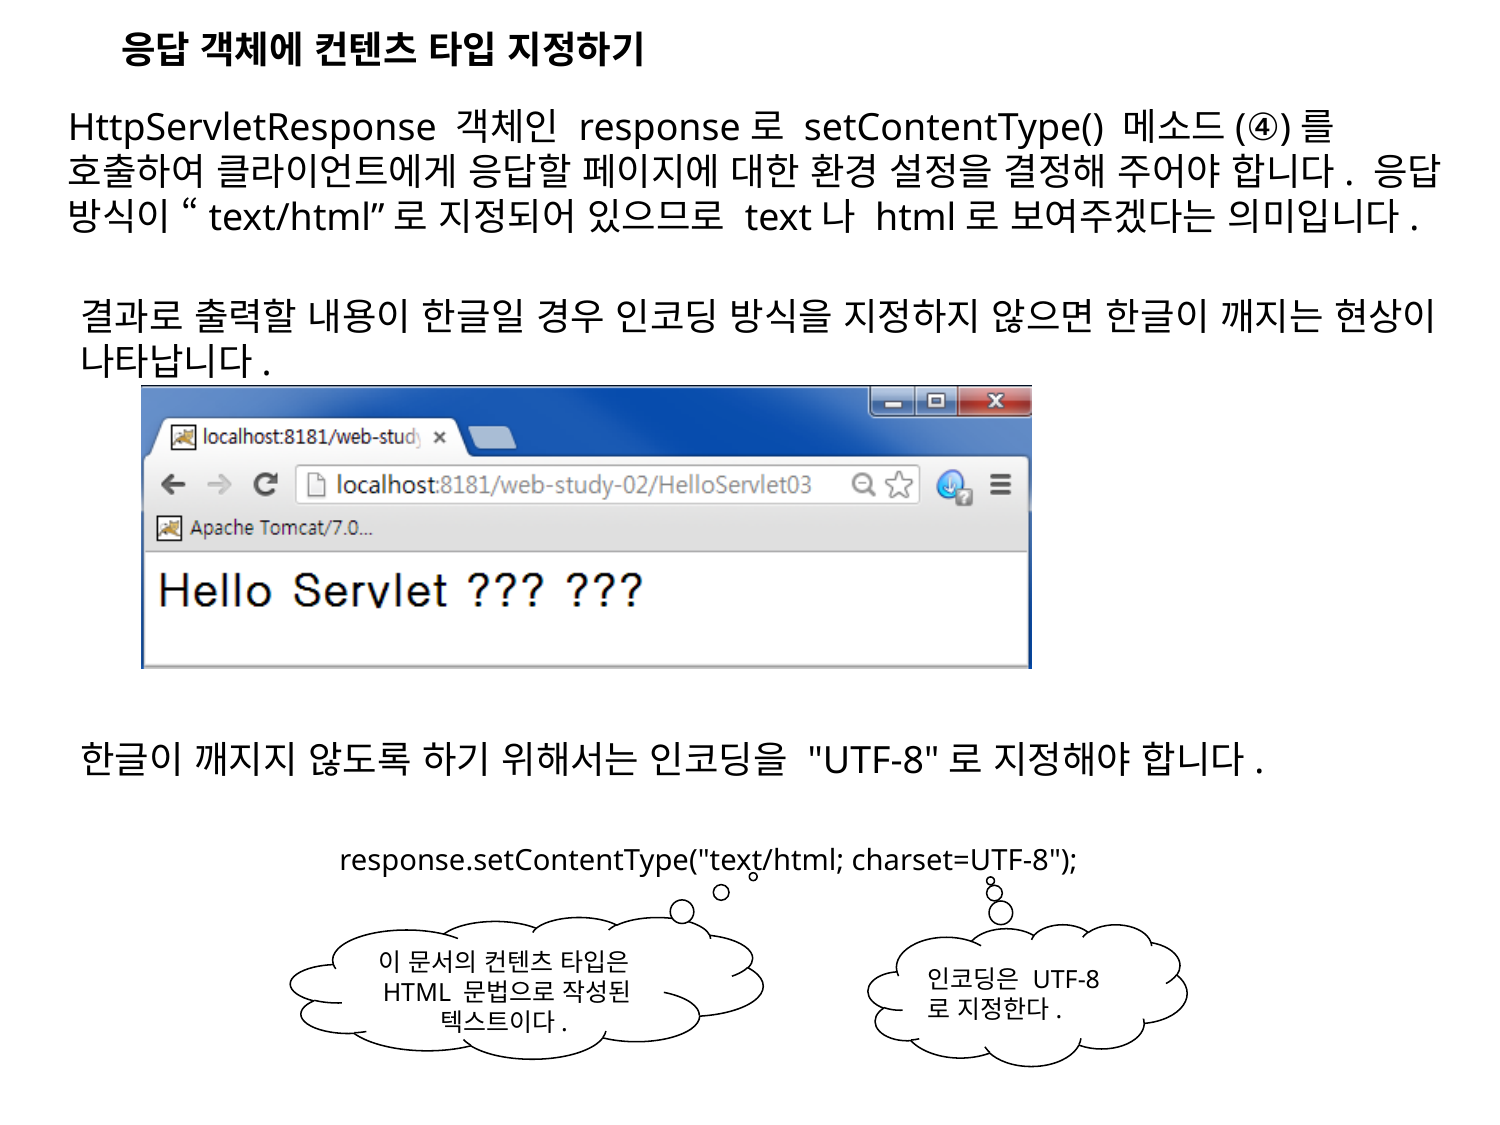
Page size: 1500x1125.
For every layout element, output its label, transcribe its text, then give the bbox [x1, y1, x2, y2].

text_box [380, 1045, 595, 1060]
text_box 이 문서의 컨텐츠 타입은 HTML 문법으로 작성된 텍스트이다. [358, 938, 656, 1045]
text_box response.setContentType("text/html; charset=UTF-8"); [324, 834, 1223, 884]
text_box HttpServletResponse 객체인 response로 setContentType() 메소드(④)를 호출하여 클라이언트에게 응답할 페이지에 대한 환경 설정을 결정해 주어야 합니다. 응답 방식이 “text/html”로 지정되어 있으므로 text나 html로 보여주겠다는 의미입니다. [53, 95, 1459, 246]
text_box [867, 924, 1188, 1067]
text_box [290, 899, 764, 1041]
text_box 한글이 깨지지 않도록 하기 위해서는 인코딩을 "UTF-8"로 지정해야 합니다. [65, 728, 1459, 789]
text_box [986, 876, 1013, 925]
text_box [749, 872, 758, 881]
text_box 인코딩은 UTF-8 로 지정한다. [911, 967, 1154, 1021]
text_box [713, 884, 730, 901]
picture [141, 385, 1032, 670]
text_box 응답 객체에 컨텐츠 타입 지정하기 [106, 19, 662, 95]
text_box 결과로 출력할 내용이 한글일 경우 인코딩 방식을 지정하지 않으면 한글이 깨지는 현상이 나타납니다. [65, 285, 1459, 436]
